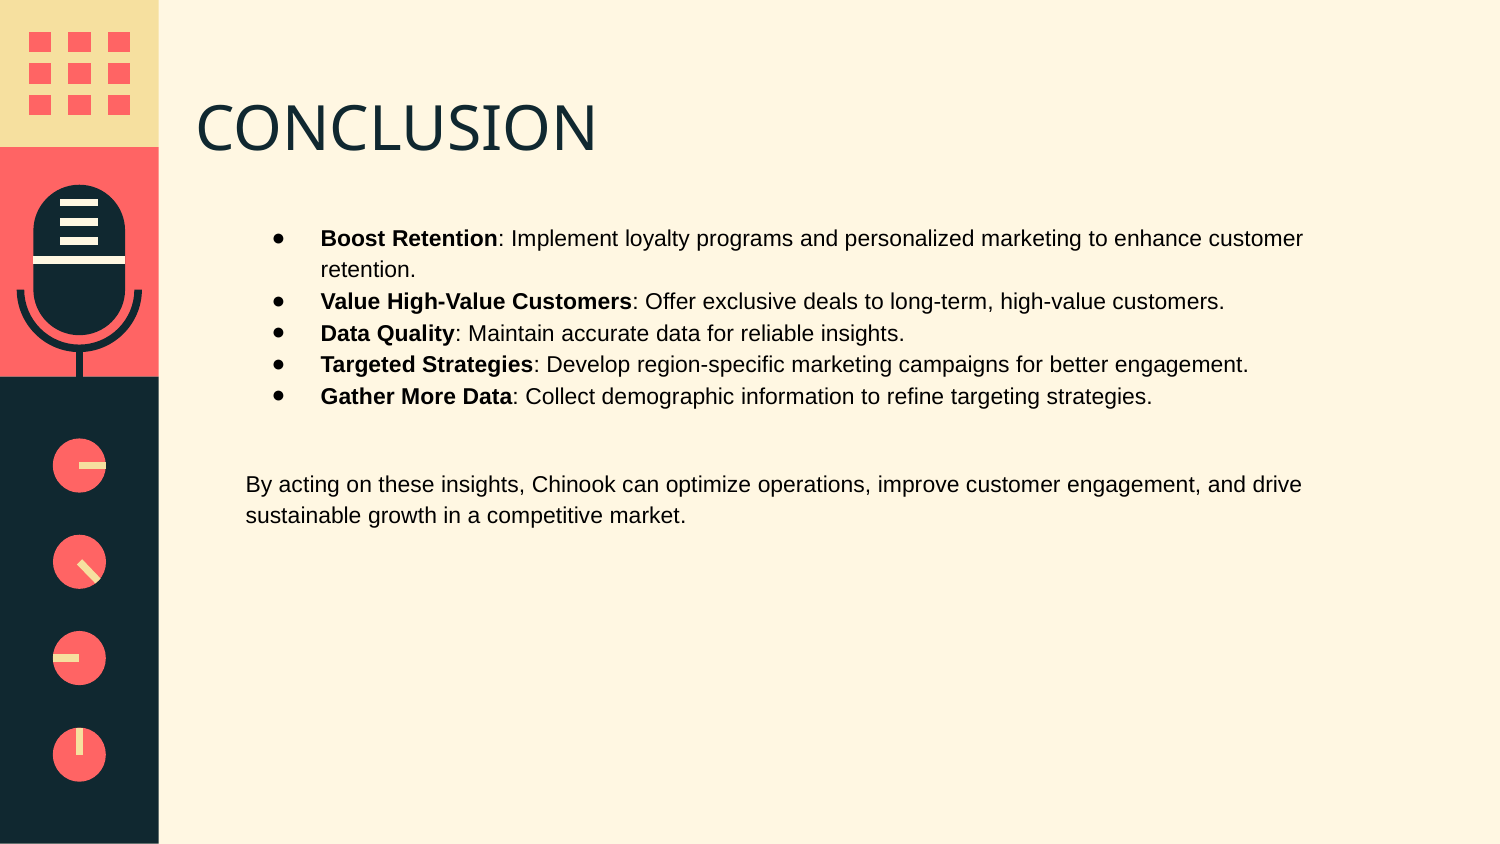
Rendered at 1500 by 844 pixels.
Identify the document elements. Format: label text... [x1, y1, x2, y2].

subtitle Boost Retention: Implement loyalty programs and personalized marketing to enhance customer retention. Value High-Value Customers: Offer exclusive deals to long-term, high-value customers. Data Quality: Maintain accurate data for reliable insights. Targeted Strategies: Develop region-specific marketing campaigns for better engagement. Gather More Data: Collect demographic information to refine targeting strategies. By acting on these insights, Chinook can optimize operations, improve customer engagement, and drive sustainable growth in a competitive market. [230, 204, 1383, 738]
title CONCLUSION [180, 72, 1383, 167]
